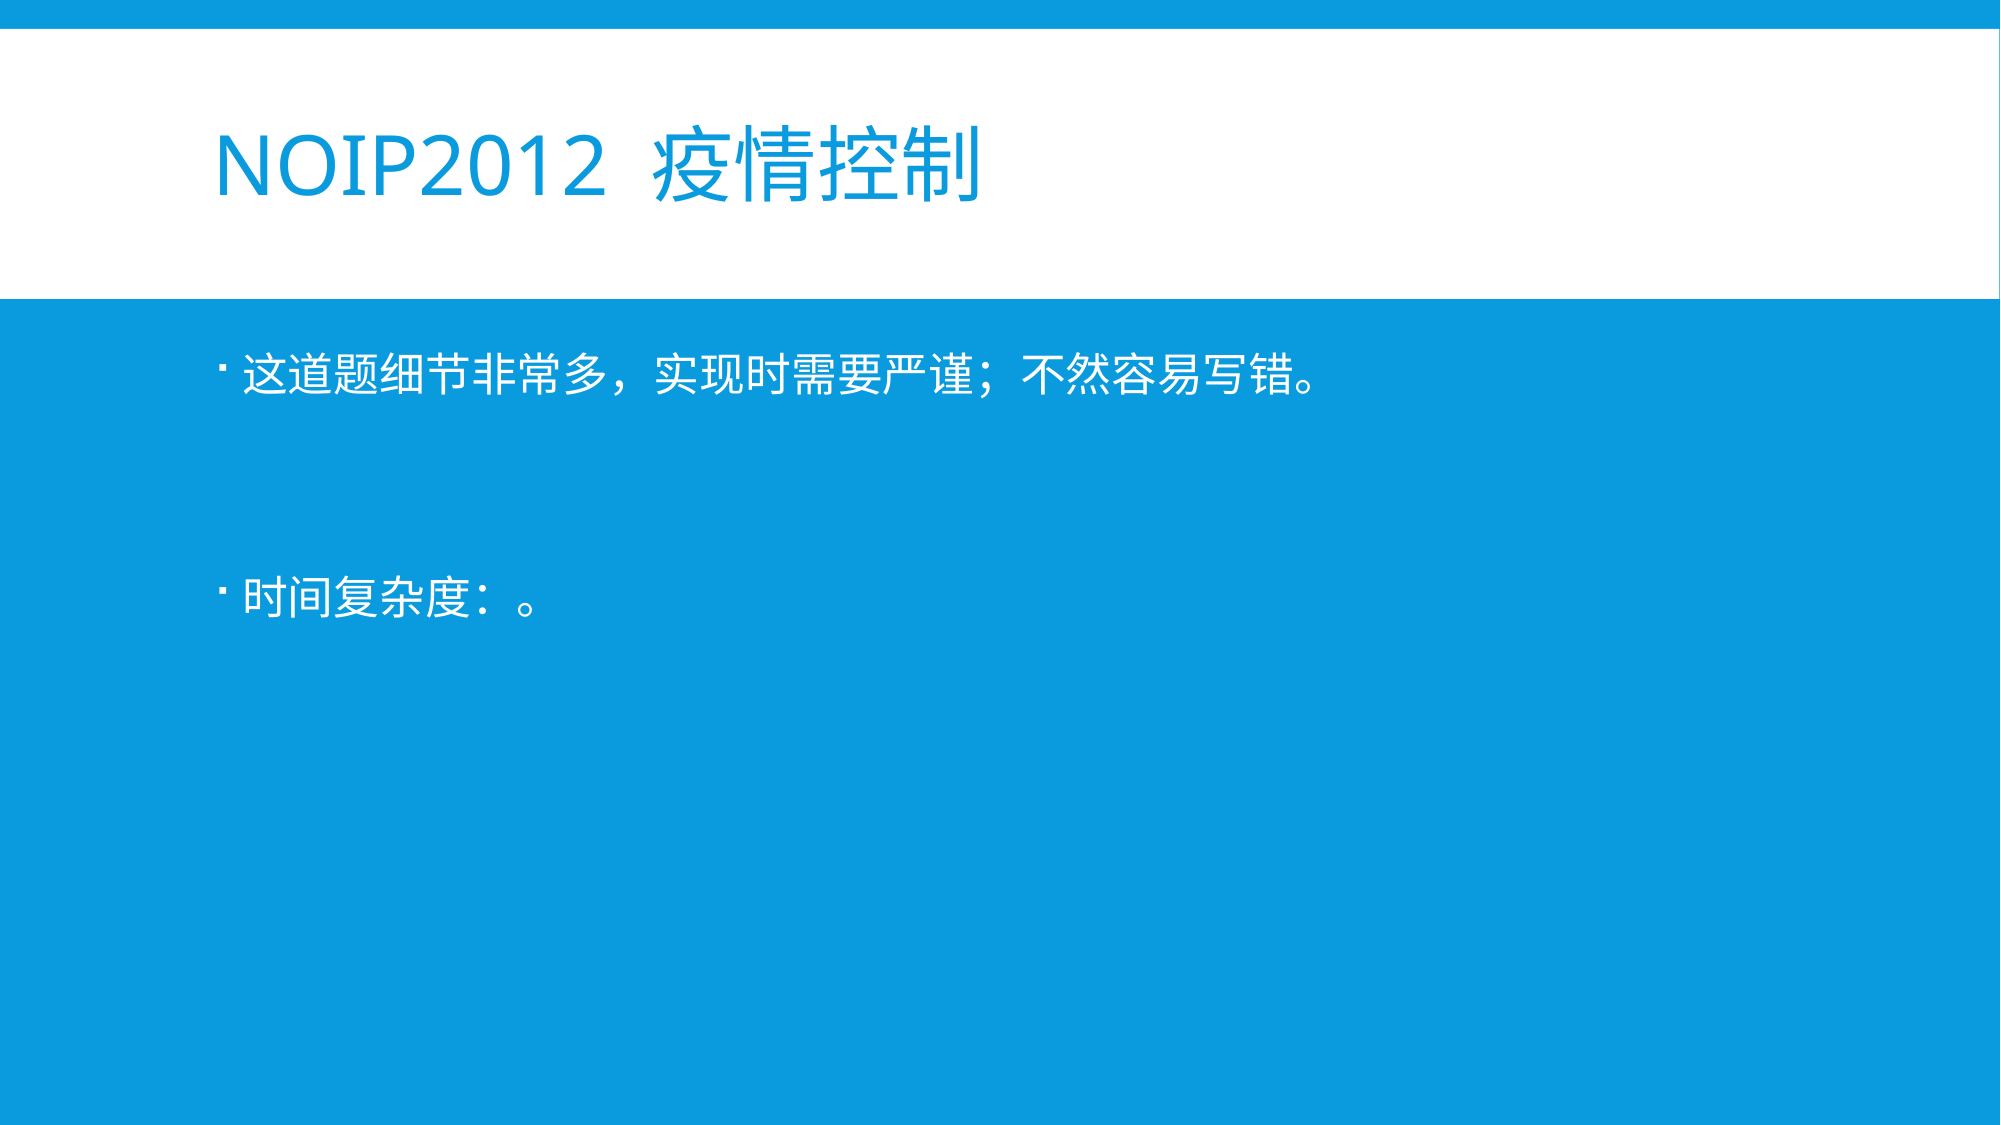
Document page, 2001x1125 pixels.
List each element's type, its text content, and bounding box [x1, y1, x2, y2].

title NOIp2012 疫情控制 [197, 46, 1803, 295]
